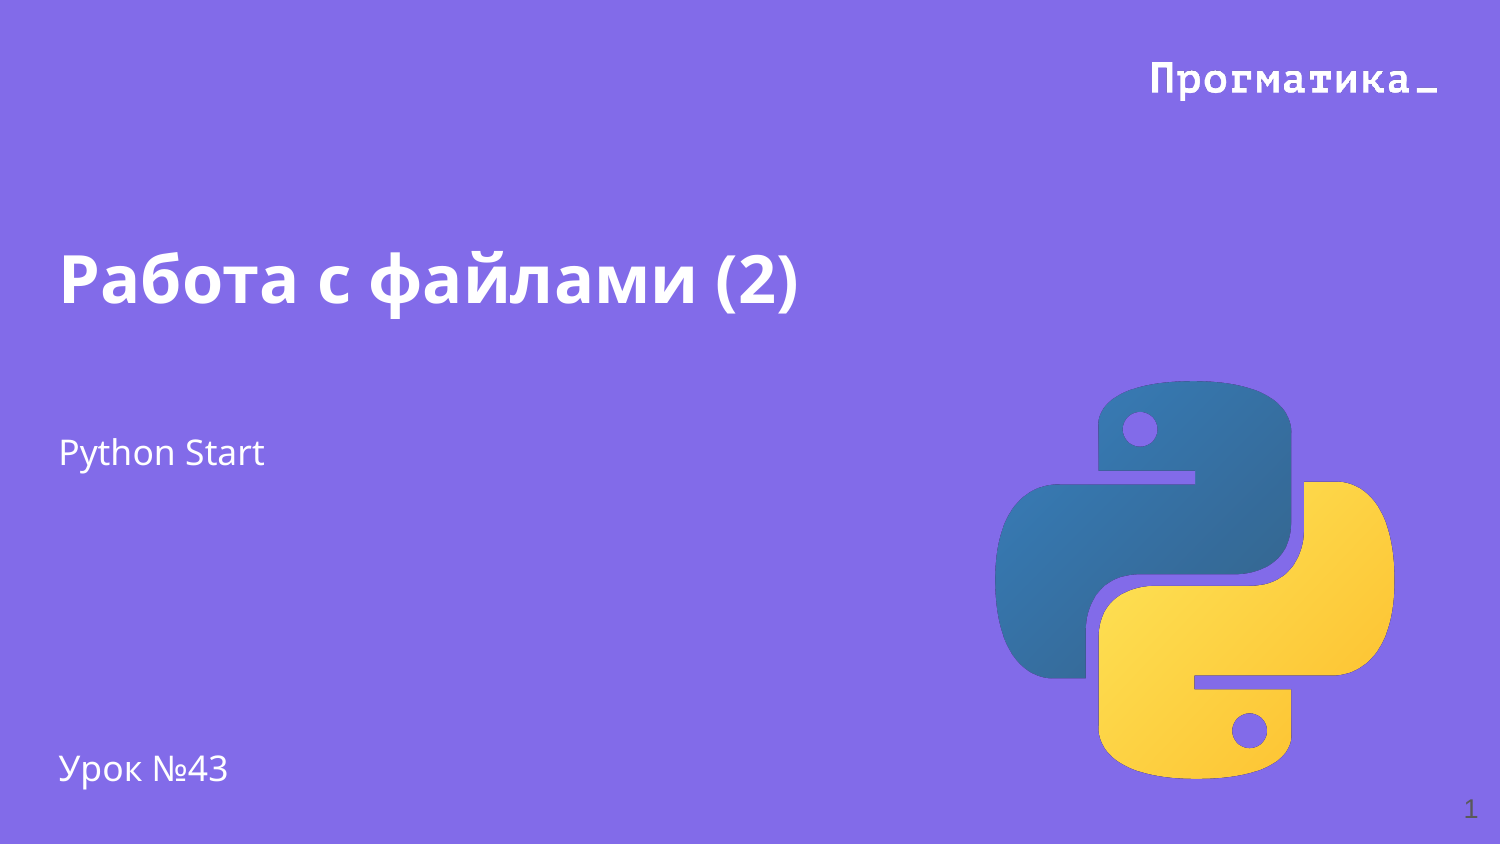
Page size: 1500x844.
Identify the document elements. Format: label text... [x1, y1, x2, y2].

text_box Работа с файлами (2) [47, 226, 1359, 400]
text_box Python Start [47, 421, 383, 504]
slide_number ‹#› [1403, 779, 1494, 844]
text_box Урок №43 [47, 738, 406, 821]
picture [995, 381, 1395, 780]
picture [1152, 62, 1437, 101]
